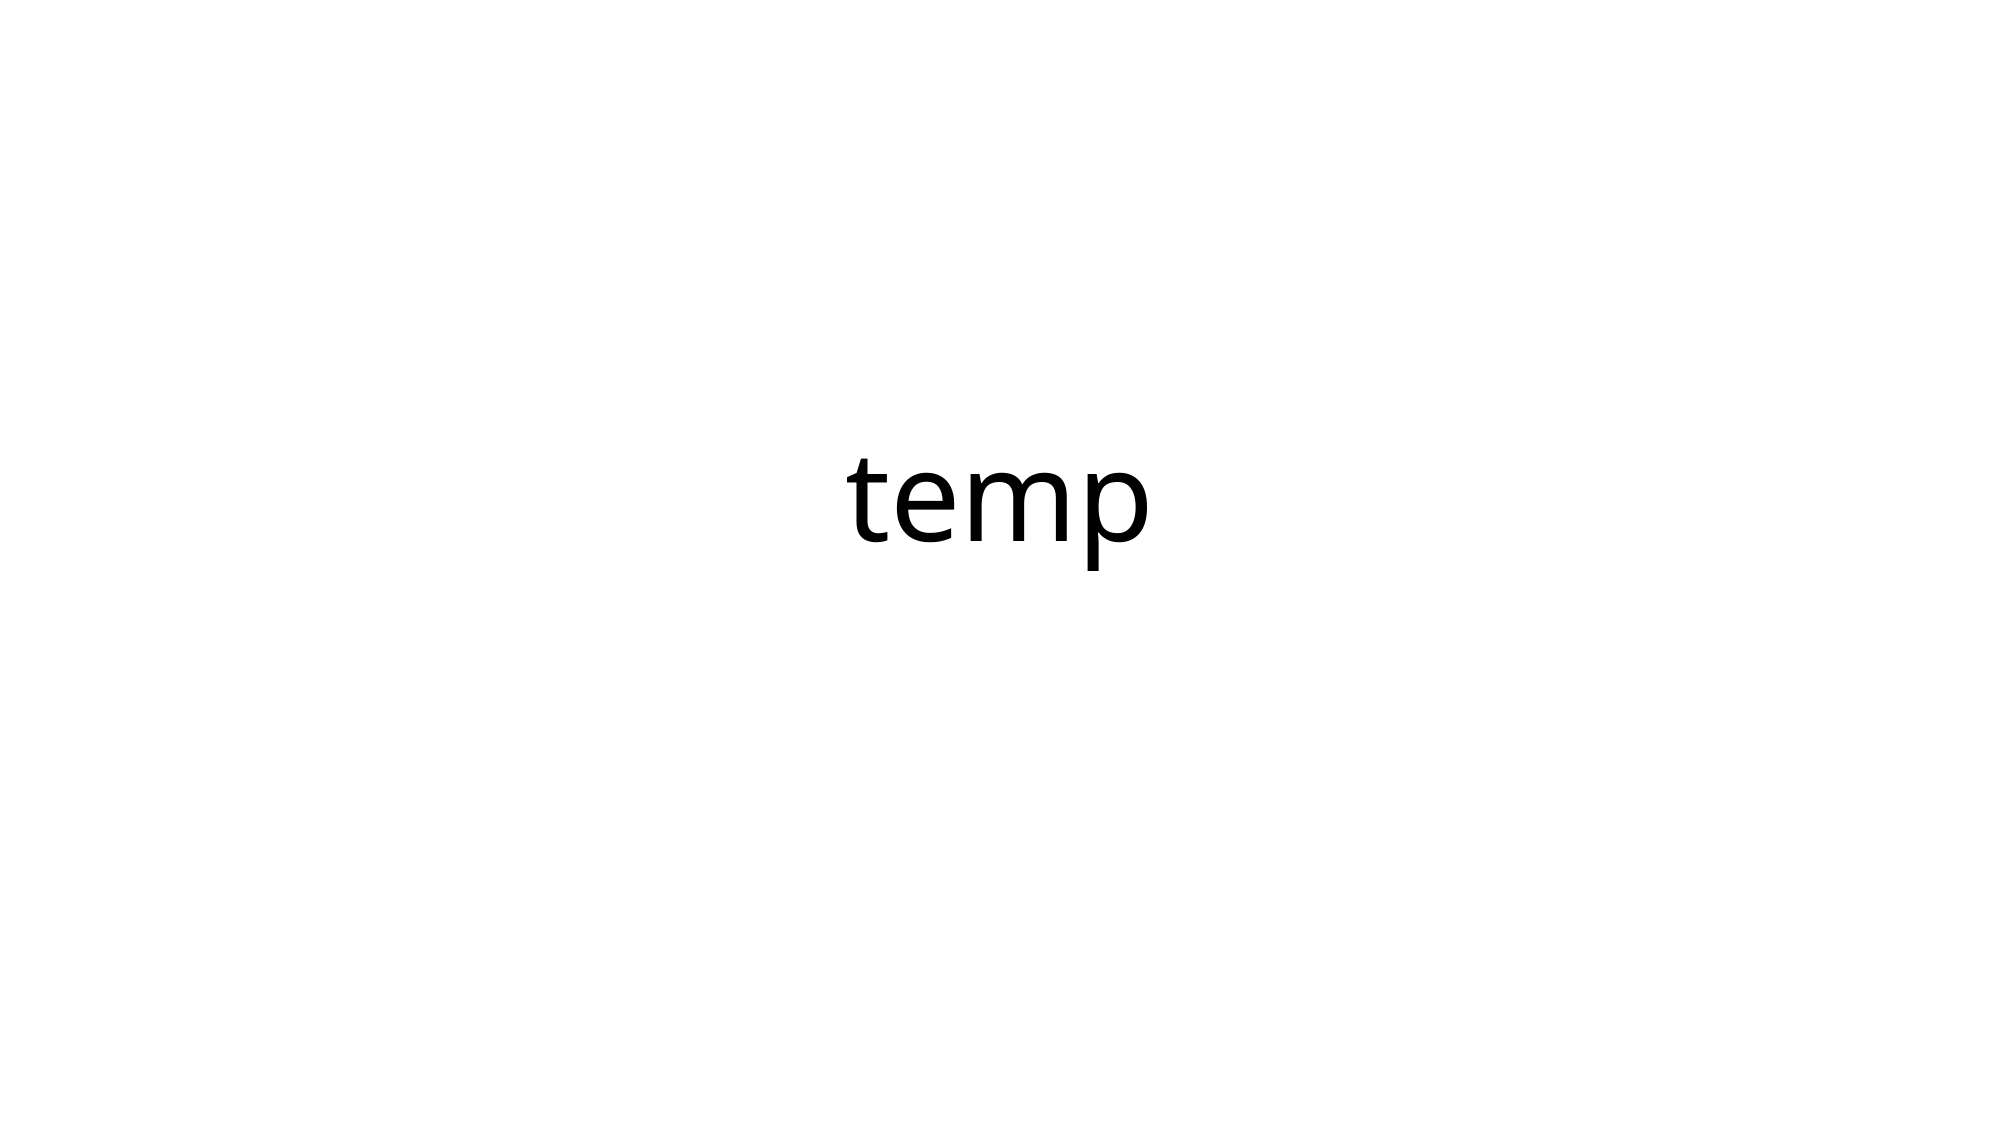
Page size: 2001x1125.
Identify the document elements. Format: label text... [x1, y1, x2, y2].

title temp [249, 184, 1750, 576]
